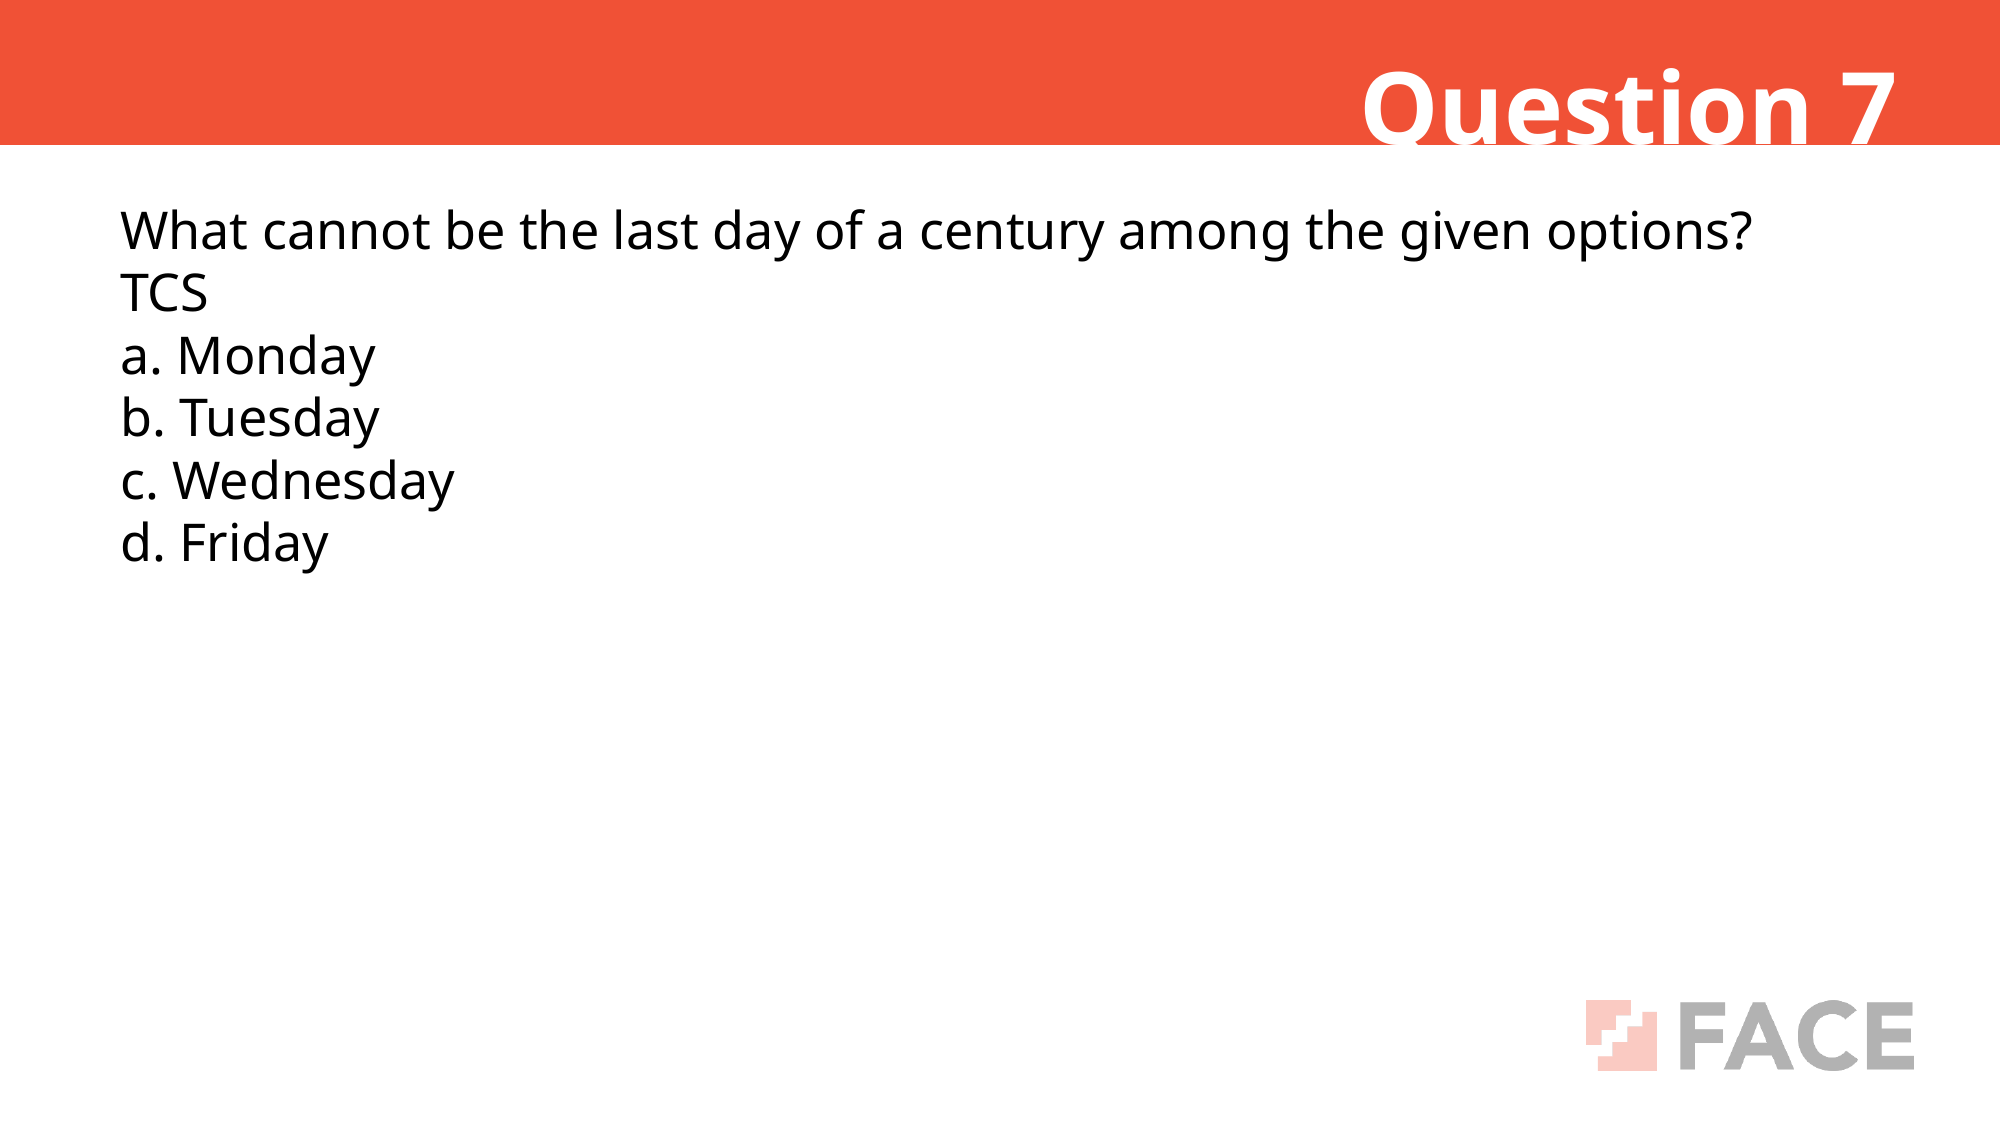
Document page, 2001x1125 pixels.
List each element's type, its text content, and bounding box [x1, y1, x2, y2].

text_box [0, 0, 2000, 147]
picture [1586, 1000, 1914, 1072]
text_box What cannot be the last day of a century among the given options? TCS a. Monday b. Tuesday c. Wednesday d. Friday [105, 189, 1895, 580]
text_box Question 7 [638, 37, 1914, 173]
